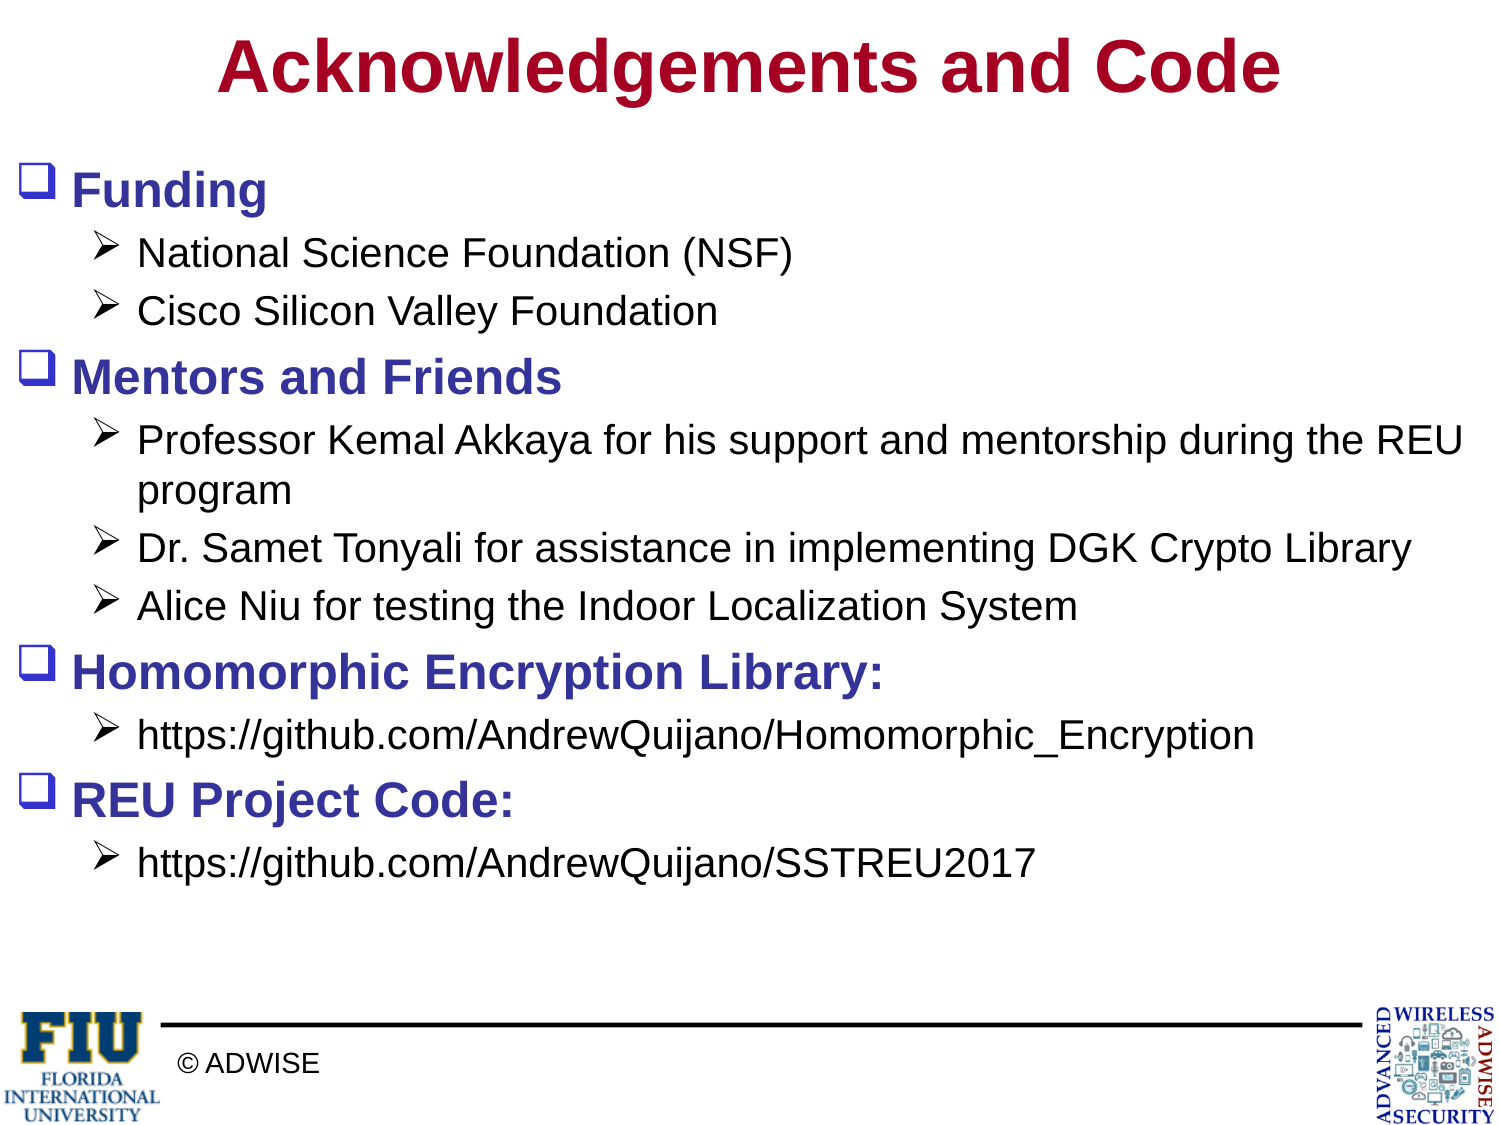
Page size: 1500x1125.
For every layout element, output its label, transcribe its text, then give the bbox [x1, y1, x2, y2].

list Funding National Science Foundation (NSF) Cisco Silicon Valley Foundation Mentors and Friends Professor Kemal Akkaya for his support and mentorship during the REU program Dr. Samet Tonyali for assistance in implementing DGK Crypto Library Alice Niu for testing the Indoor Localization System Homomorphic Encryption Library: https://github.com/AndrewQuijano/Homomorphic_Encryption REU Project Code: https://github.com/AndrewQuijano/SSTREU2017 [0, 149, 1500, 1000]
title Acknowledgements and Code [0, 0, 1500, 125]
picture [1374, 1005, 1496, 1125]
